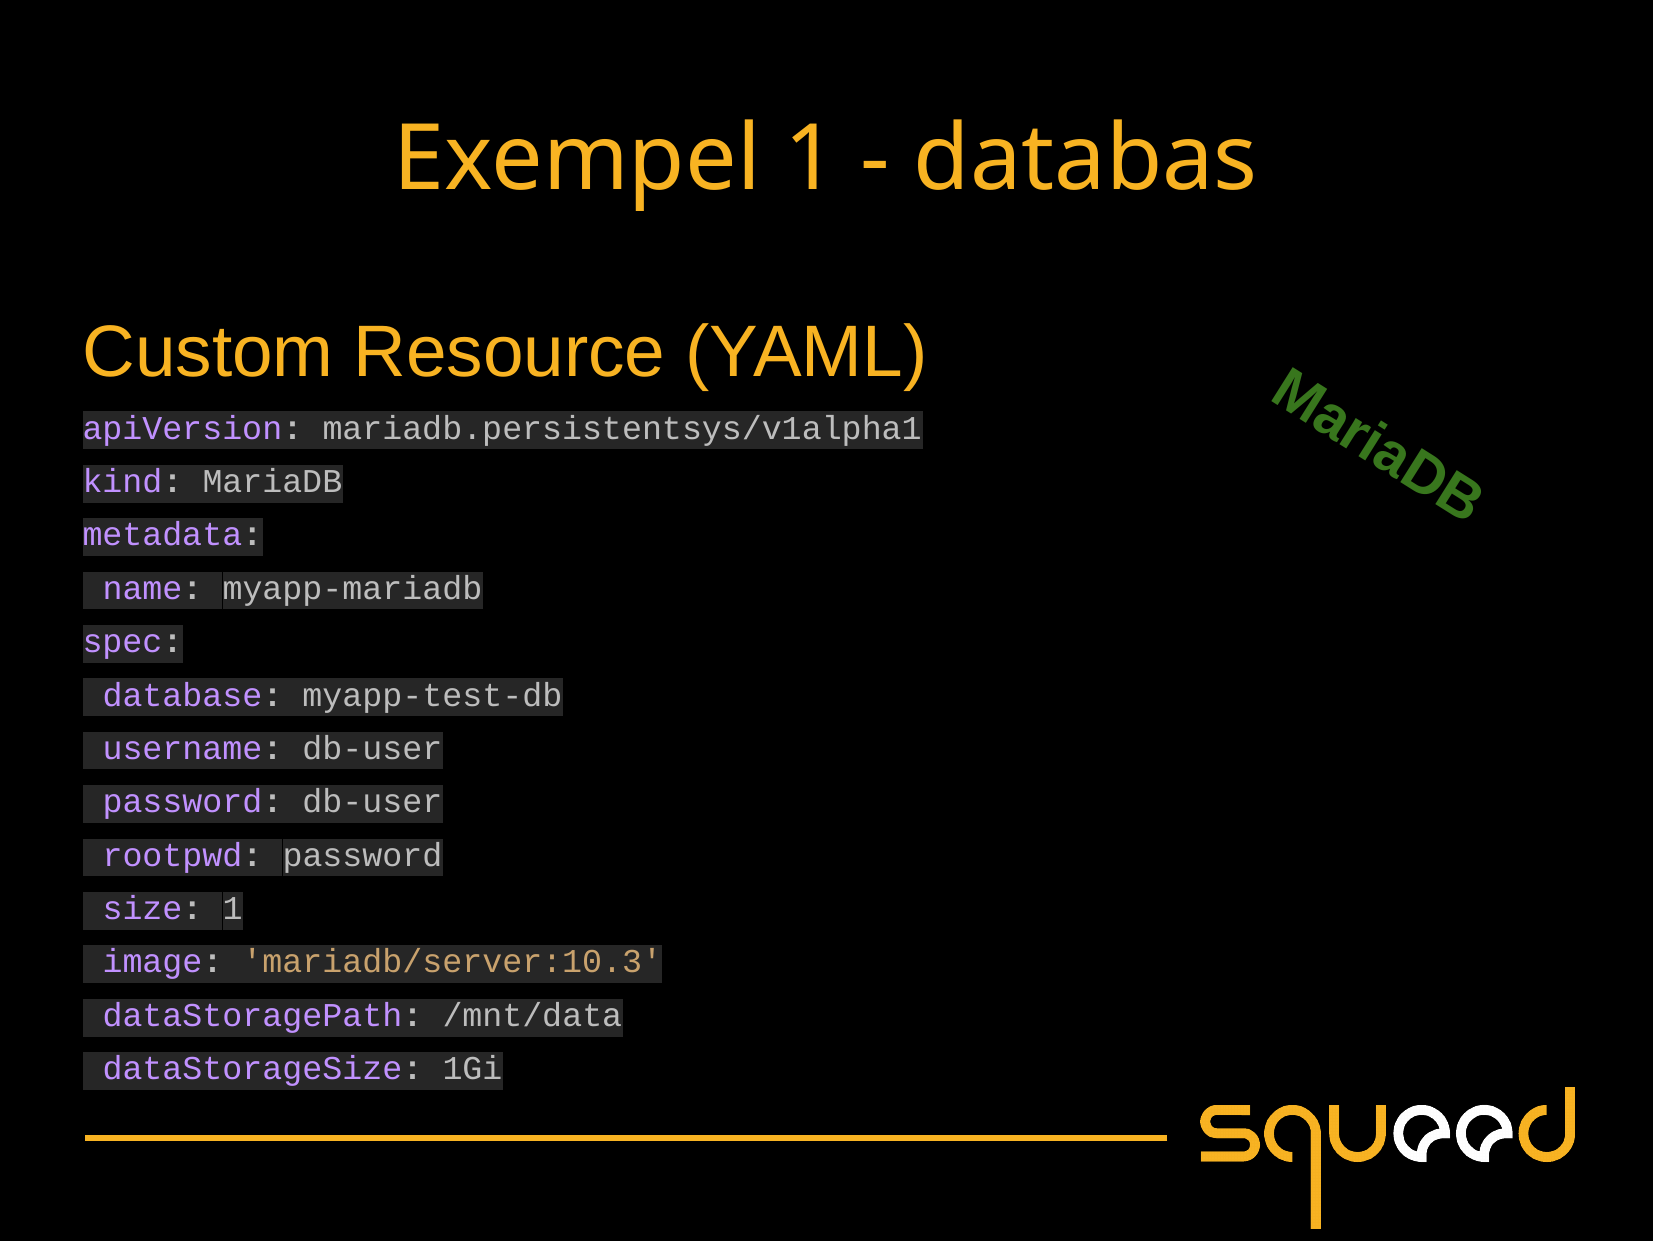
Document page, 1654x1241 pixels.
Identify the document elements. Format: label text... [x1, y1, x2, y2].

list Custom Resource (YAML) [1235, 290, 1571, 399]
text_box MariaDB [1135, 262, 1626, 623]
list Custom Resource (YAML) [82, 290, 1216, 399]
title Exempel 1 - databas [82, 49, 1571, 257]
list apiVersion: mariadb.persistentsys/v1alpha1 kind: MariaDB metadata: name: myapp-mariadb spec: database: myapp-test-db username: db-user password: db-user rootpwd: password size: 1 image: 'mariadb/server:10.3' dataStoragePath: /mnt/data dataStorageSize: 1Gi [82, 399, 1571, 1134]
picture [1200, 1087, 1575, 1229]
